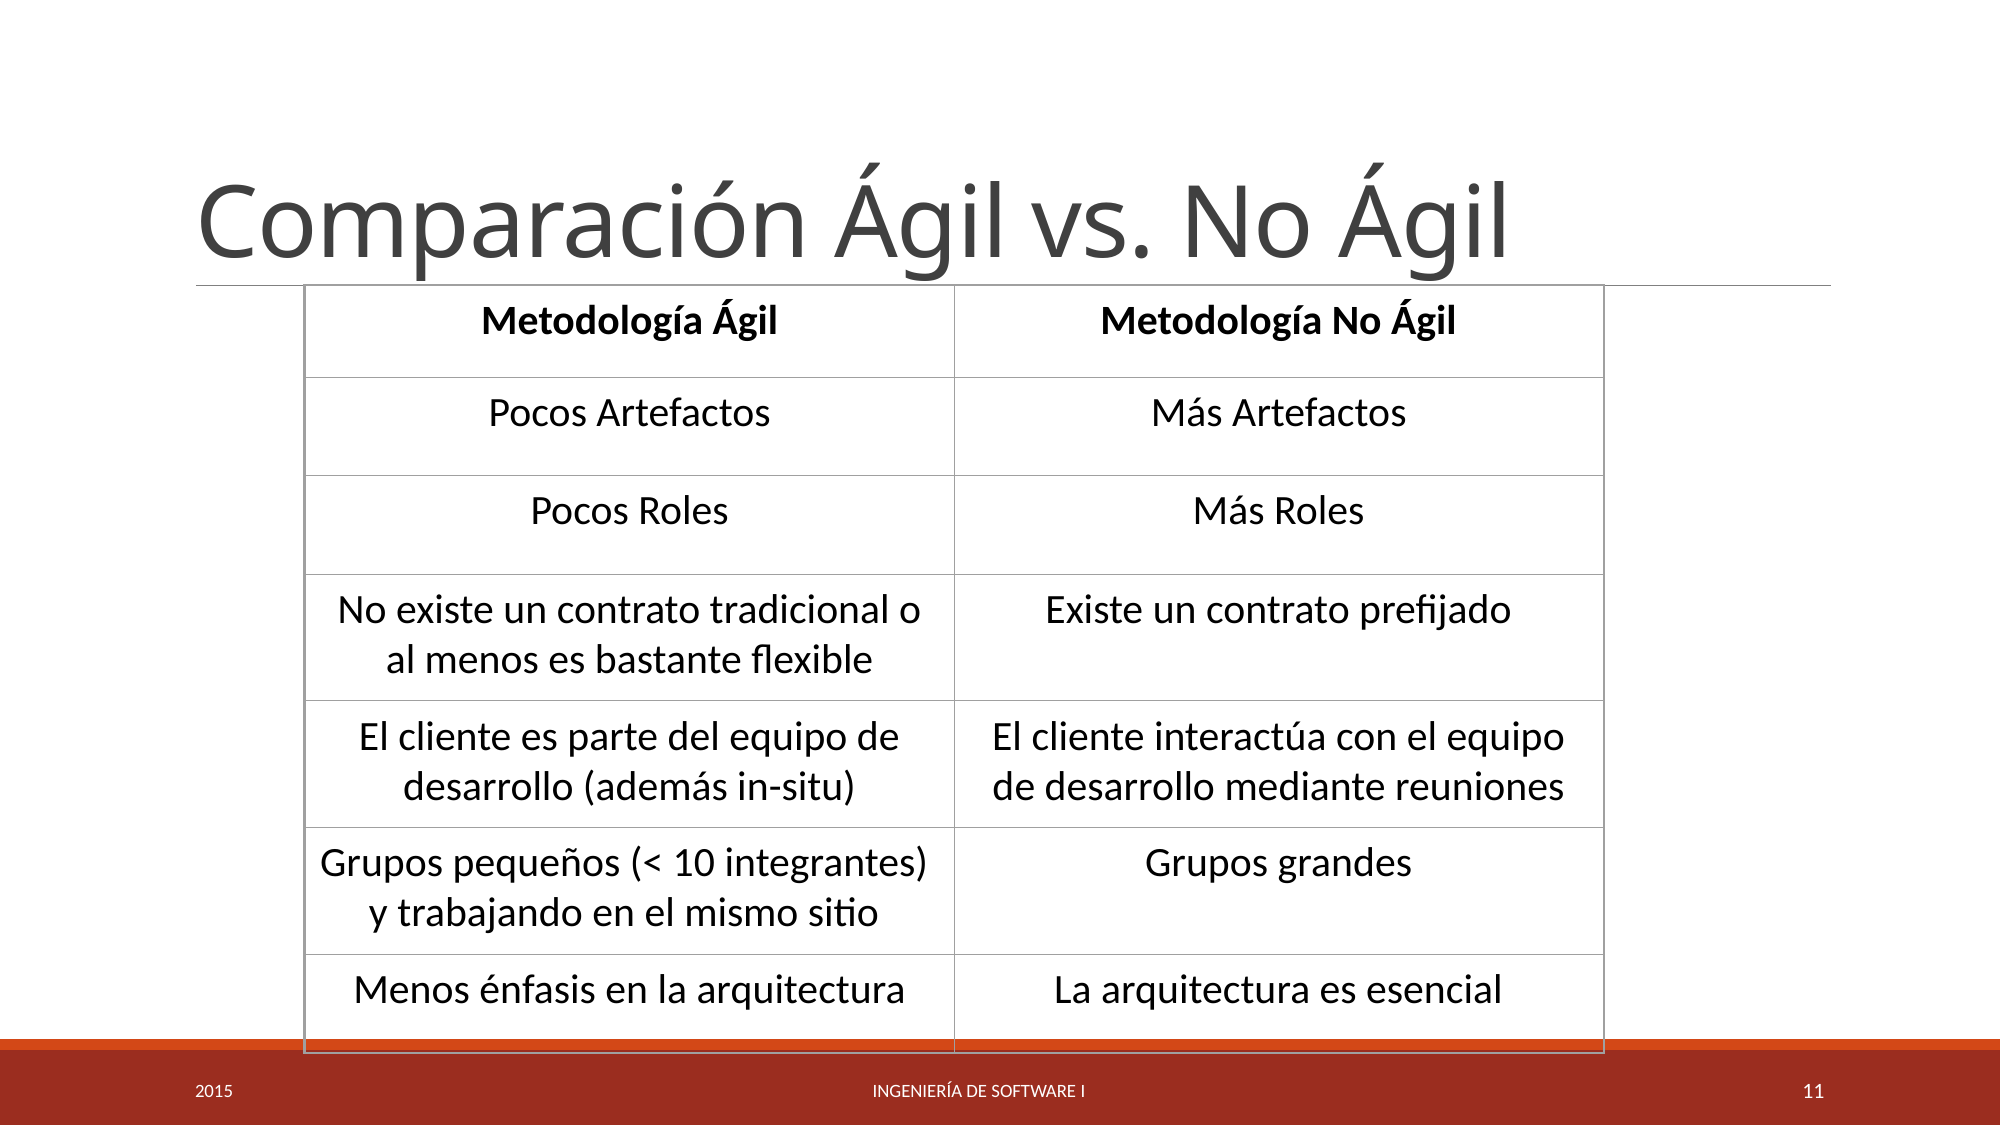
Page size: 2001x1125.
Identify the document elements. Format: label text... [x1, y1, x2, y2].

title Comparación Ágil vs. No Ágil [180, 47, 1830, 285]
slide_number 11 [1624, 1059, 1840, 1120]
footer Ingeniería de Software I [604, 1063, 1396, 1120]
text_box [303, 284, 1605, 1054]
slide_number 2015 [180, 1059, 586, 1120]
